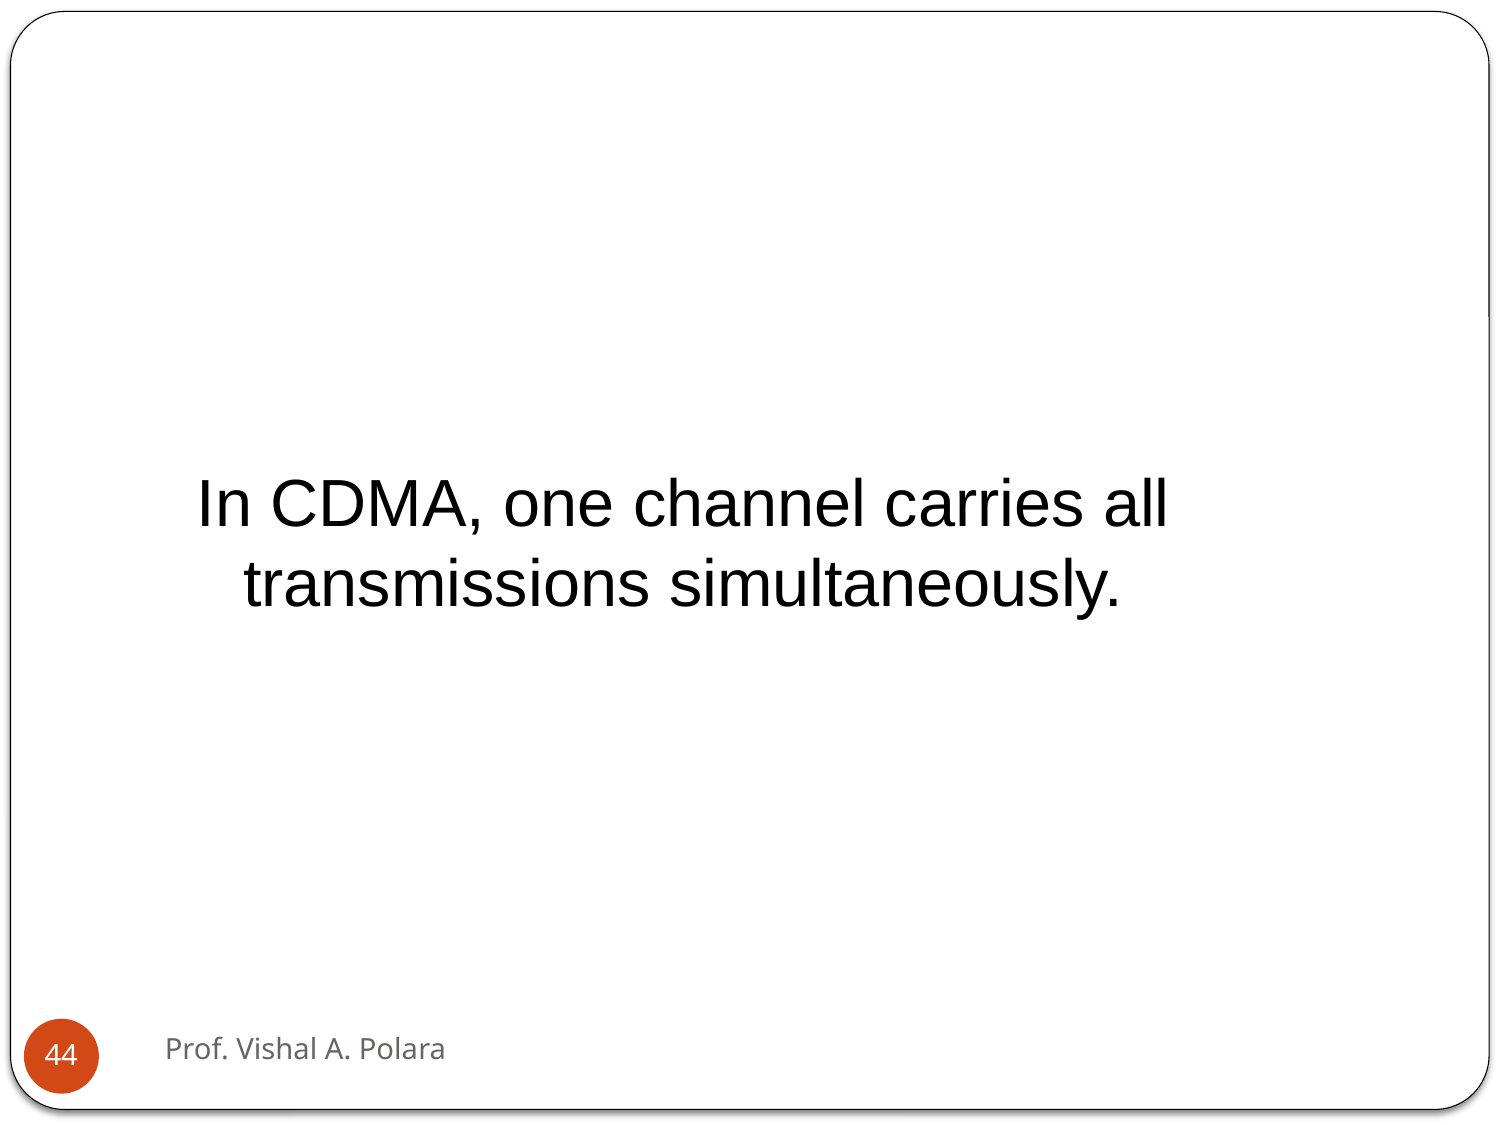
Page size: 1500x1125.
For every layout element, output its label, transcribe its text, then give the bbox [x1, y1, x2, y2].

slide_number 44 [23, 1018, 99, 1094]
footer Prof. Vishal A. Polara [150, 1012, 800, 1088]
text_box In CDMA, one channel carries all transmissions simultaneously. [124, 452, 1243, 628]
